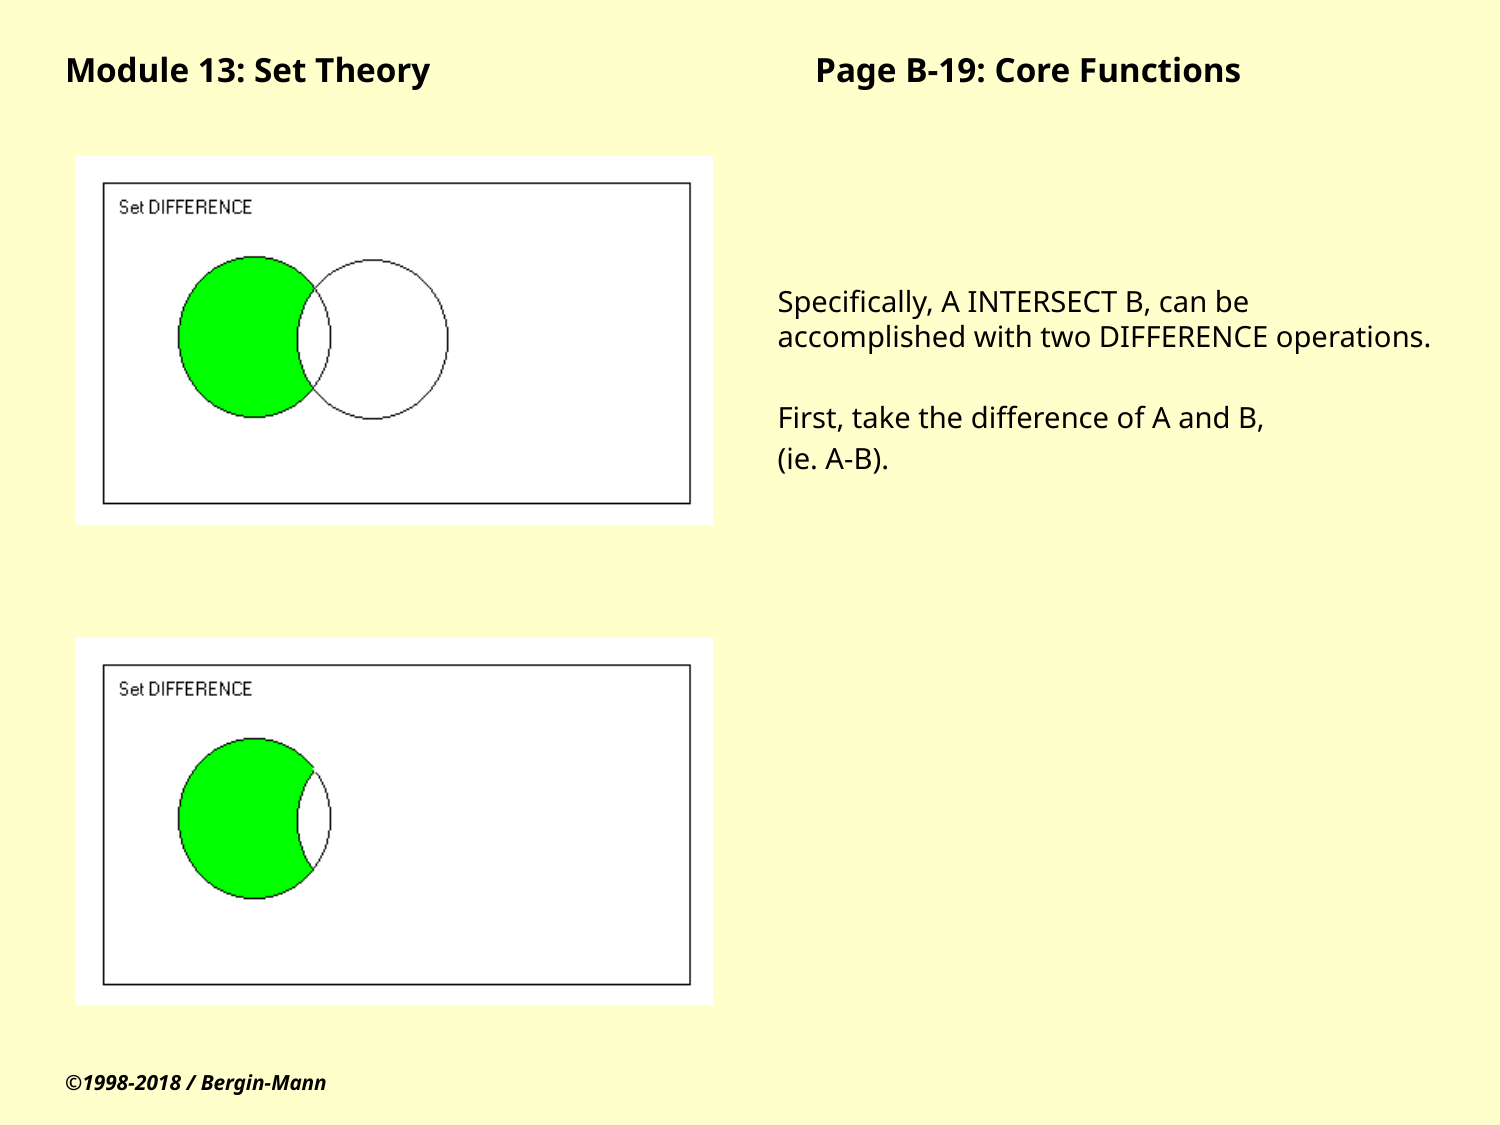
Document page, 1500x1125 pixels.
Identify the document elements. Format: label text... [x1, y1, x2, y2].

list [74, 156, 713, 525]
title Module 13: Set Theory Page B-19: Core Functions [50, 37, 1450, 100]
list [74, 637, 713, 1006]
slide_number ©1998-2018 / Bergin-Mann [50, 1062, 425, 1100]
text_box [762, 112, 1450, 1050]
